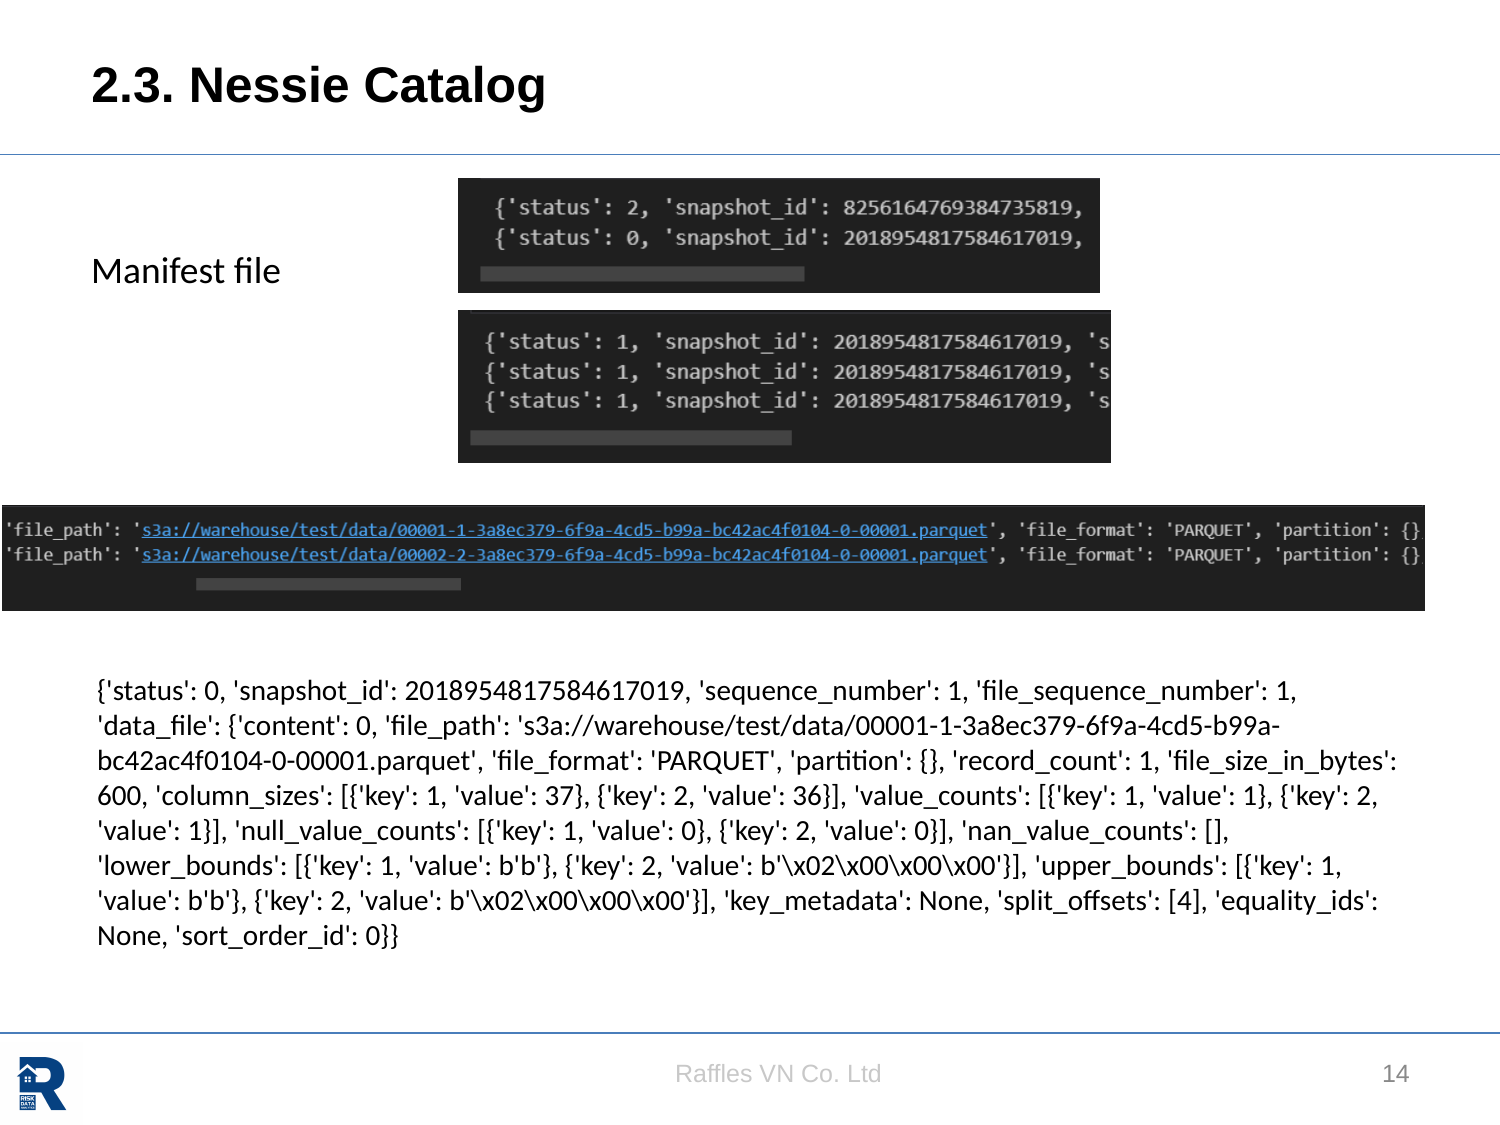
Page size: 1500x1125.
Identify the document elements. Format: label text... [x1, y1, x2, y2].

title 2.3. Nessie Catalog [76, 18, 1452, 147]
picture [457, 310, 1111, 464]
picture [0, 1042, 83, 1125]
text_box Manifest file [76, 238, 363, 299]
text_box [77, 916, 1456, 977]
footer Raffles VN Co. Ltd [386, 1042, 1172, 1103]
picture [458, 178, 1100, 293]
text_box [76, 210, 1460, 347]
text_box {'status': 0, 'snapshot_id': 2018954817584617019, 'sequence_number': 1, 'file_sequence_number': 1, 'data_file': {'content': 0, 'file_path': 's3a://warehouse/test/data/00001-1-3a8ec379-6f9a-4cd5-b99a-bc42ac4f0104-0-00001.parquet', 'file_format': 'PARQUET', 'partition': {}, 'record_count': 1, 'file_size_in_bytes': 600, 'column_sizes': [{'key': 1, 'value': 37}, {'key': 2, 'value': 36}], 'value_counts': [{'key': 1, 'value': 1}, {'key': 2, 'value': 1}], 'null_value_counts': [{'key': 1, 'value': 0}, {'key': 2, 'value': 0}], 'nan_value_counts': [], 'lower_bounds': [{'key': 1, 'value': b'b'}, {'key': 2, 'value': b'\x02\x00\x00\x00'}], 'upper_bounds': [{'key': 1, 'value': b'b'}, {'key': 2, 'value': b'\x02\x00\x00\x00'}], 'key_metadata': None, 'split_offsets': [4], 'equality_ids': None, 'sort_order_id': 0}} [82, 664, 1425, 959]
slide_number 14 [1172, 1042, 1425, 1103]
picture [2, 505, 1426, 611]
